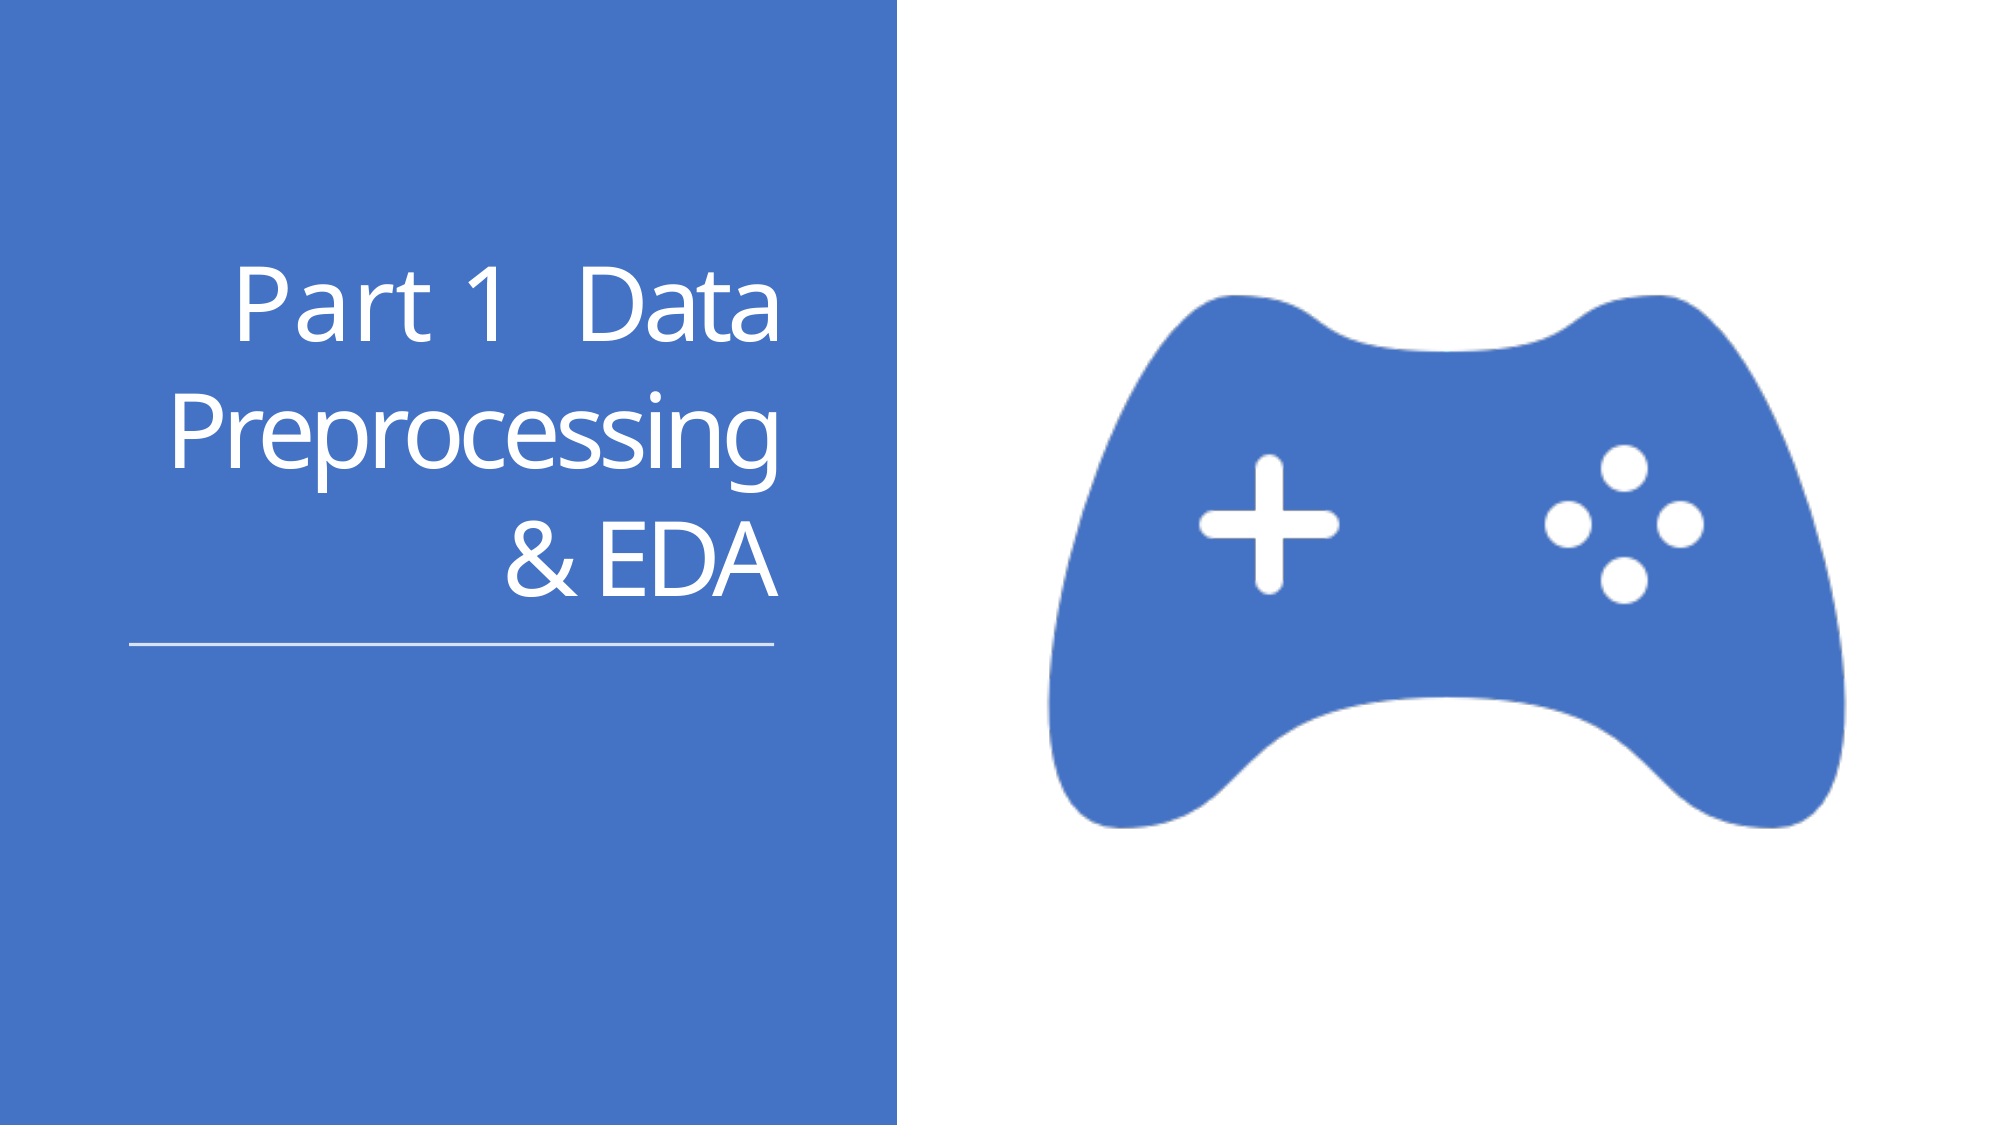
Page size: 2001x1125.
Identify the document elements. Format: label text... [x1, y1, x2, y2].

text_box [0, 0, 898, 1125]
title Part 1 Data Preprocessing & EDA [104, 131, 795, 630]
picture [999, 114, 1896, 1011]
